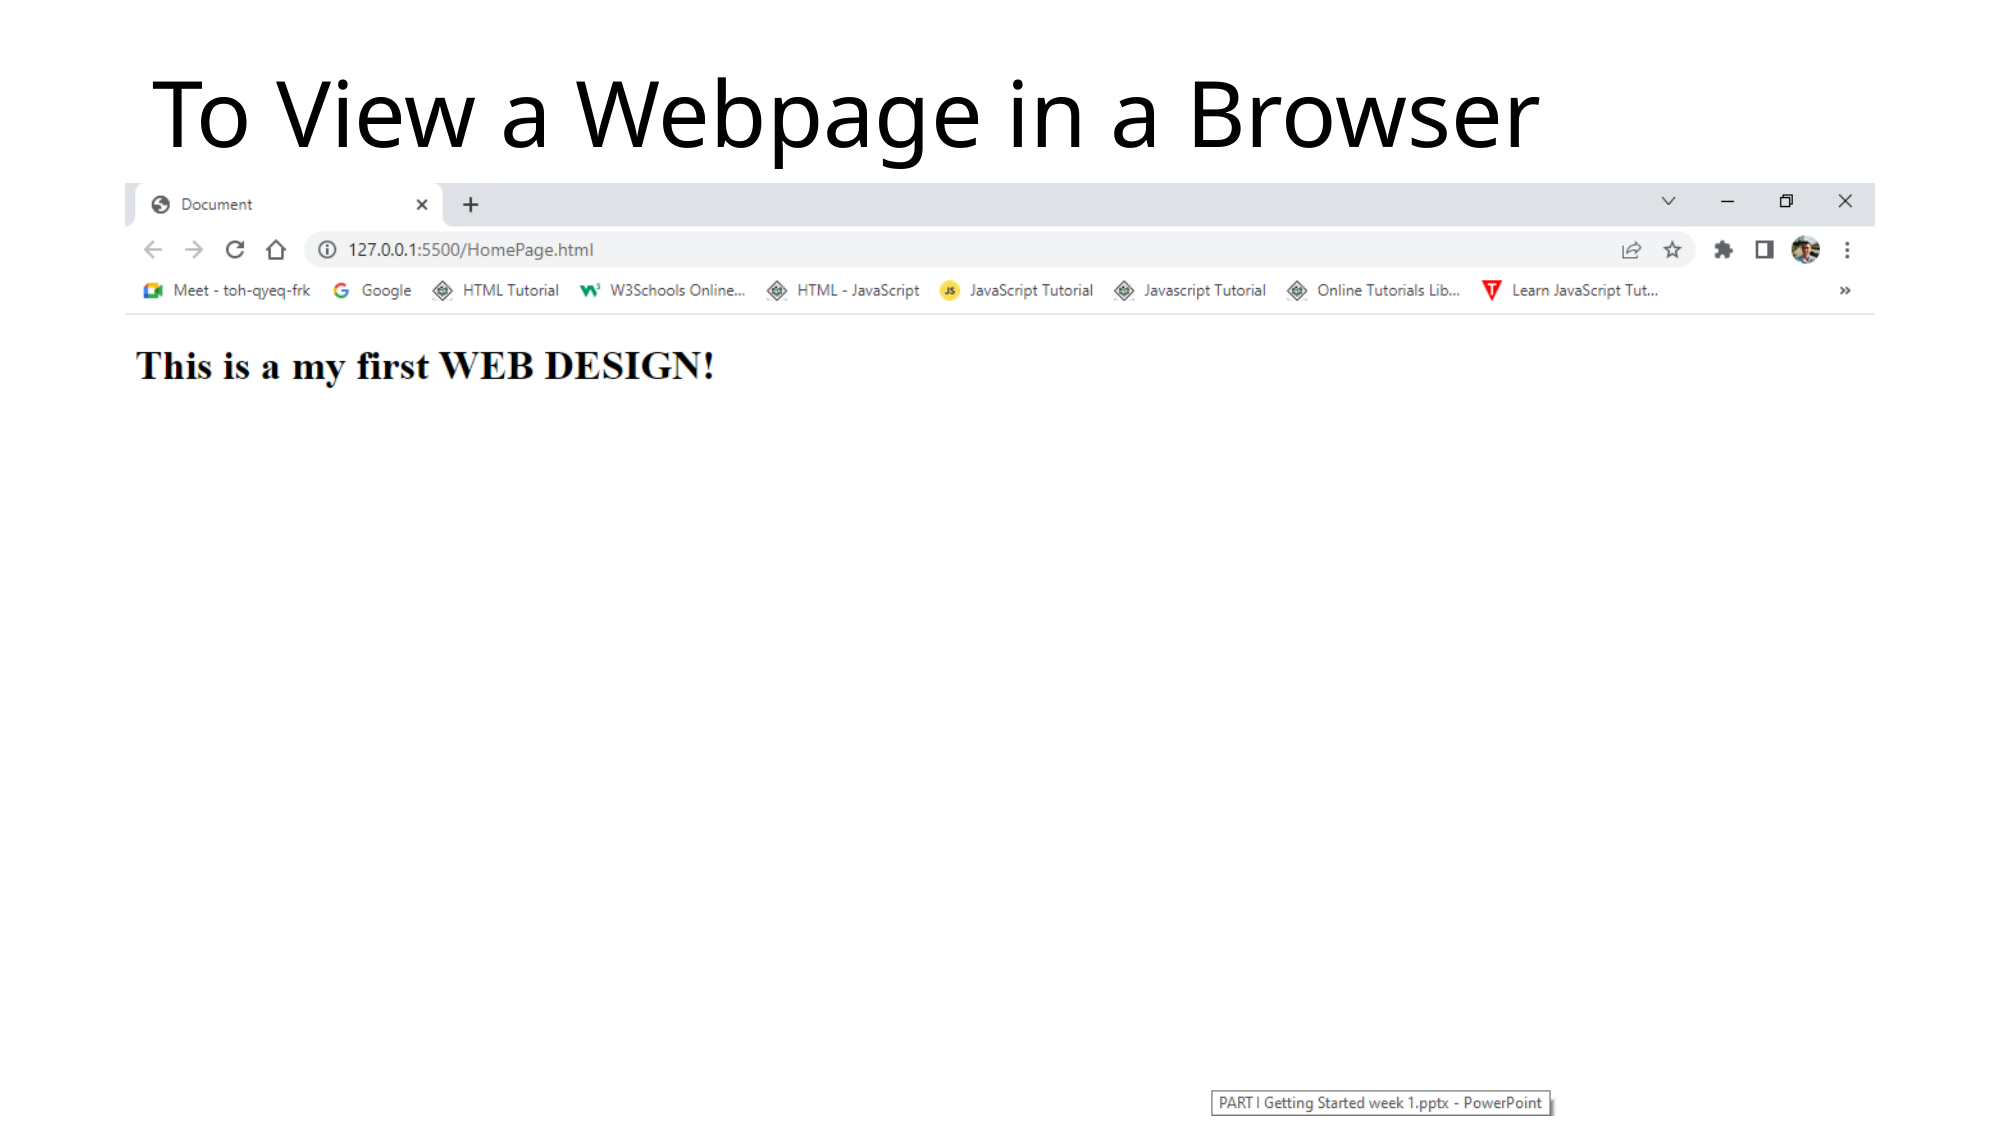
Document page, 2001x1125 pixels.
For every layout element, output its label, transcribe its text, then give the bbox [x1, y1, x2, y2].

picture [125, 183, 1875, 1116]
title To View a Webpage in a Browser [137, 9, 1863, 183]
